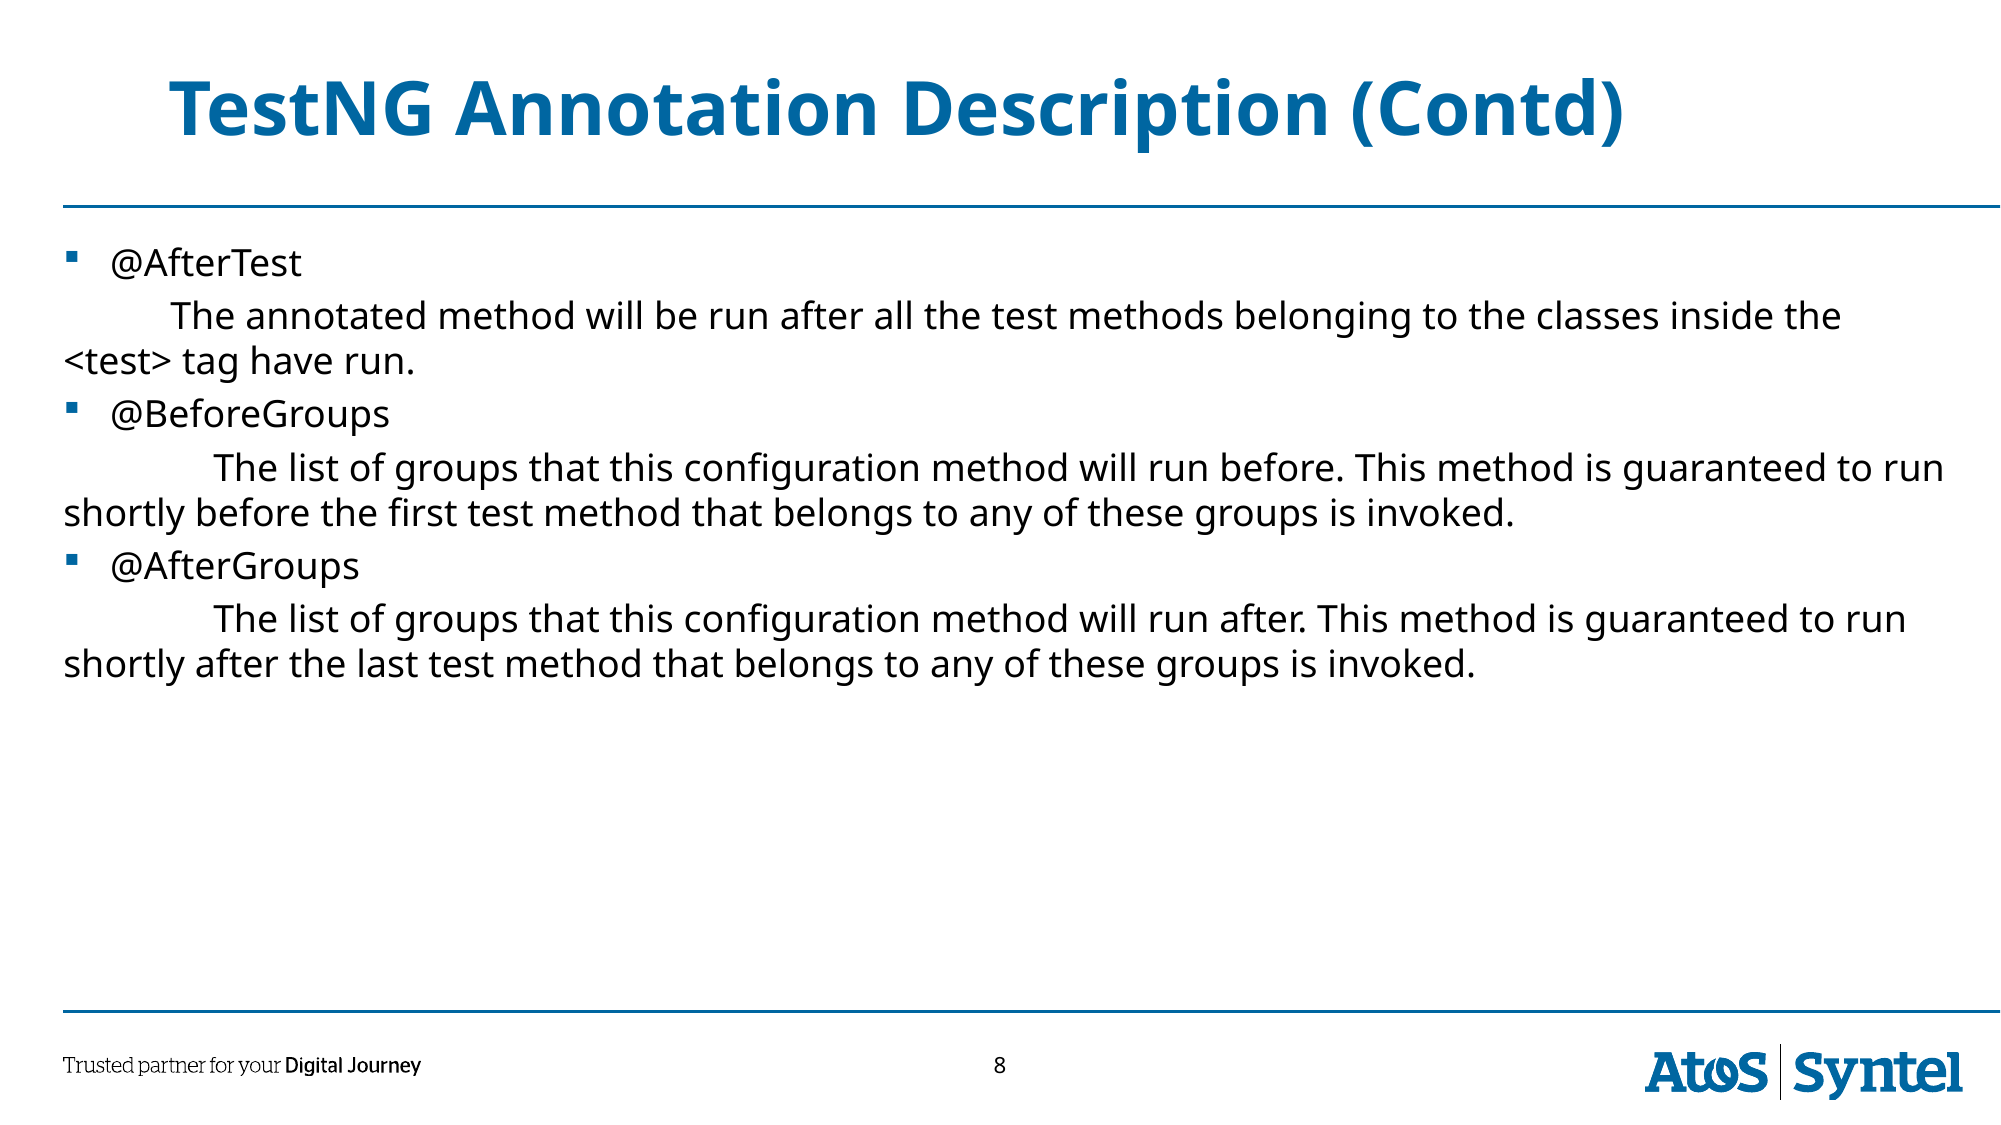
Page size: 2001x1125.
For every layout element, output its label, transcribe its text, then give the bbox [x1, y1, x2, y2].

list @AfterTest The annotated method will be run after all the test methods belonging to the classes inside the <test> tag have run. @BeforeGroups The list of groups that this configuration method will run before. This method is guaranteed to run shortly before the first test method that belongs to any of these groups is invoked. @AfterGroups The list of groups that this configuration method will run after. This method is guaranteed to run shortly after the last test method that belongs to any of these groups is invoked. [63, 238, 1962, 983]
text_box TestNG Annotation Description (Contd) [153, 53, 1642, 158]
